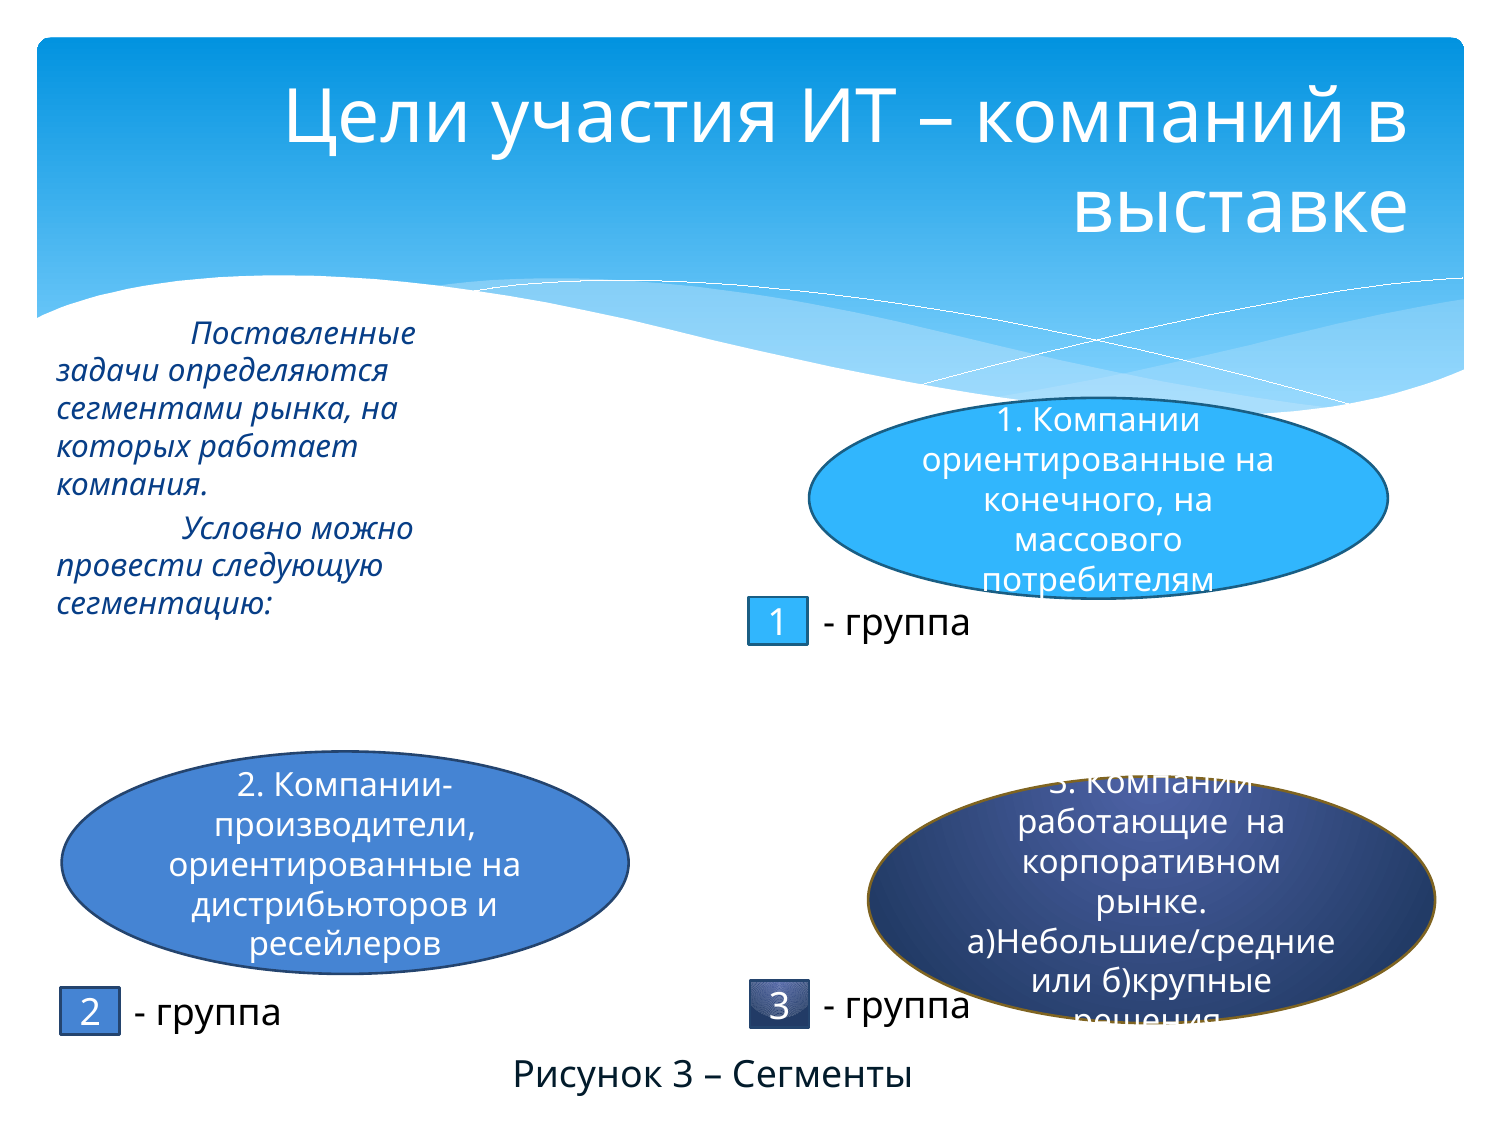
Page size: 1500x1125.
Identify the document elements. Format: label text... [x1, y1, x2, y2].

text_box 2. Компании-производители, ориентированные на дистрибьюторов и ресейлеров [60, 750, 630, 976]
text_box Рисунок 3 – Сегменты [497, 1042, 929, 1103]
text_box 3. Компании работающие на корпоративном рынке. а)Небольшие/средние или б)крупные решения. [866, 775, 1437, 1025]
text_box 3 [749, 979, 798, 1029]
text_box - группа [798, 590, 986, 651]
text_box 1 [747, 596, 798, 646]
text_box 2 [59, 986, 109, 1036]
text_box - группа [109, 980, 297, 1041]
list Поставленные задачи определяются сегментами рынка, на которых работает компания. Условно можно провести следующую сегментацию: [41, 305, 526, 631]
text_box 1. Компании ориентированные на конечного, на массового потребителям [807, 396, 1390, 600]
text_box - группа [798, 973, 986, 1034]
title Цели участия ИТ – компаний в выставке [75, 54, 1425, 261]
